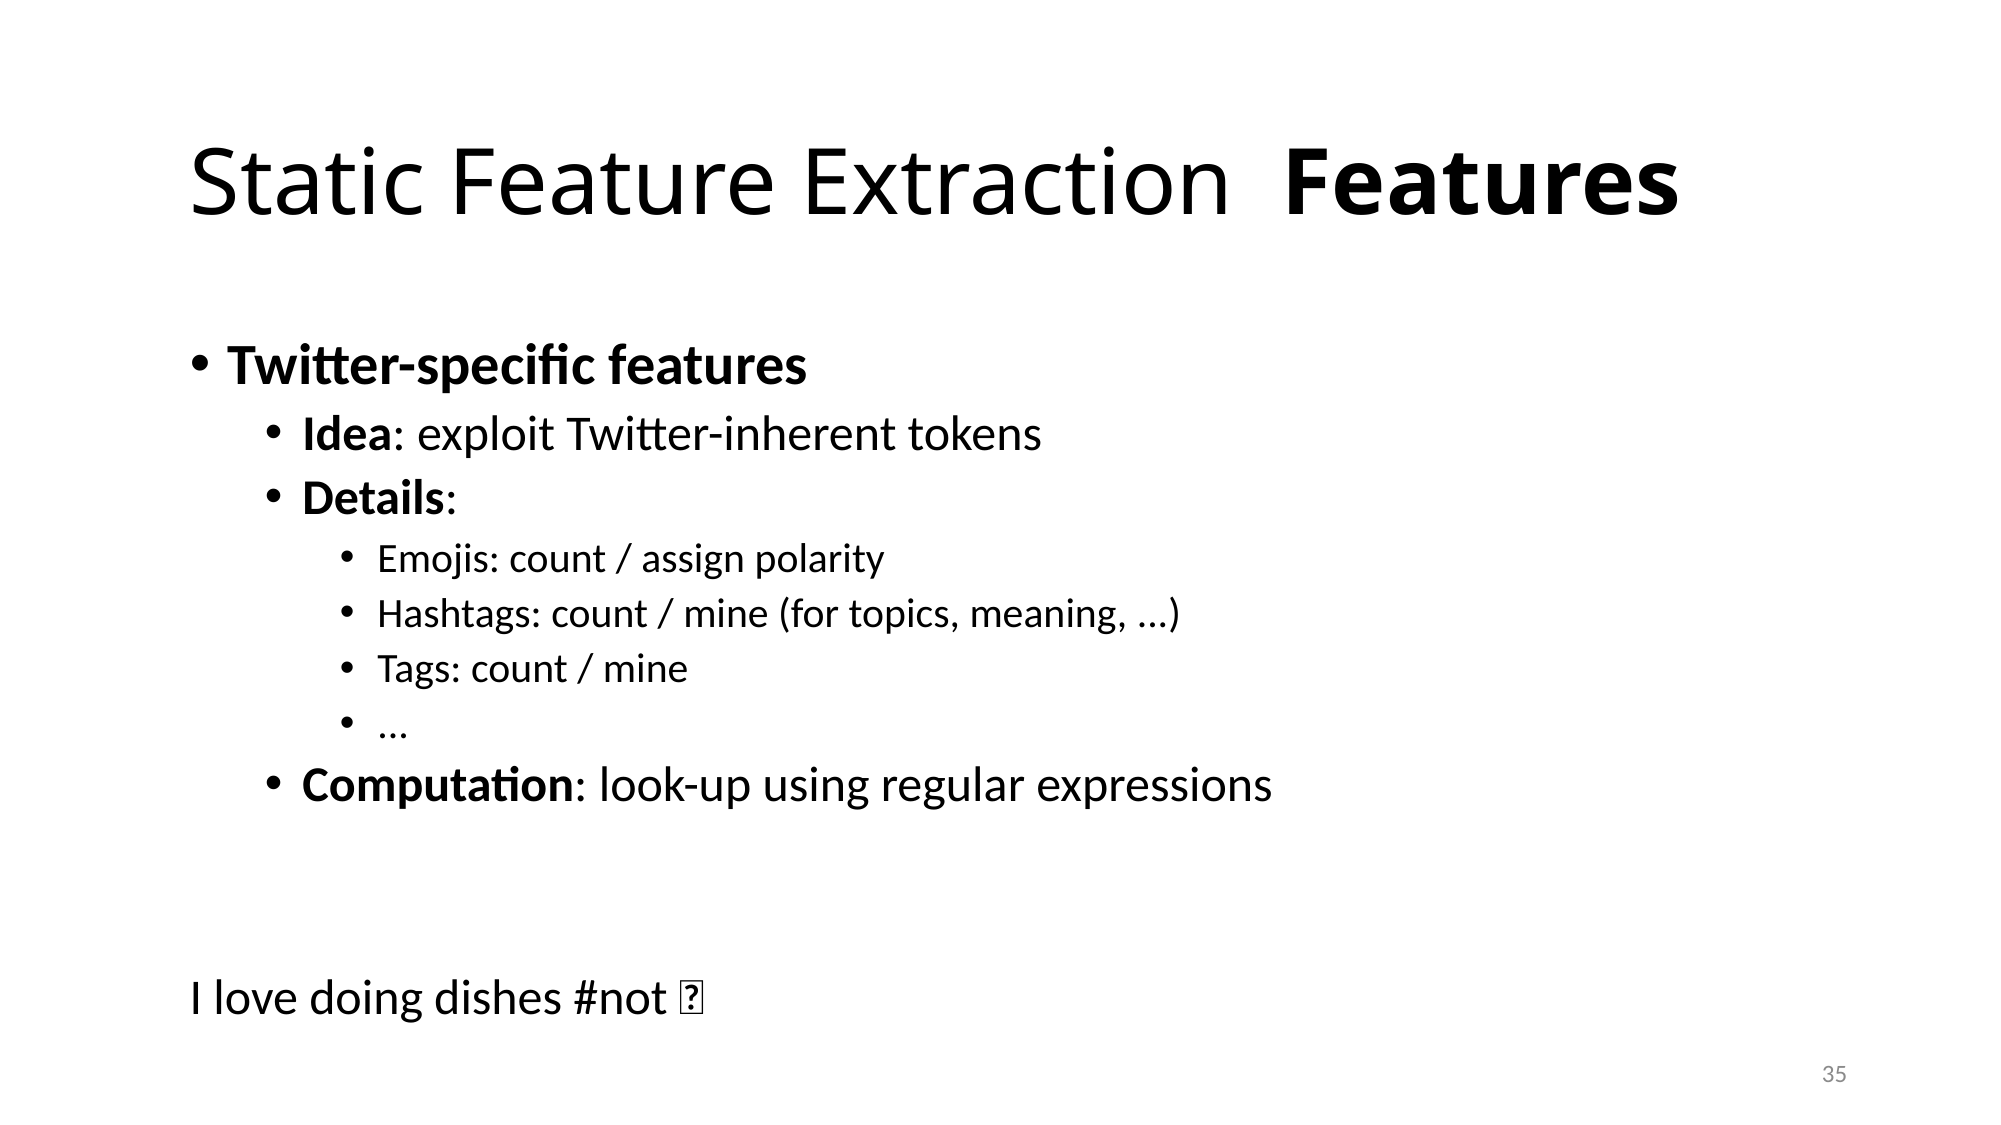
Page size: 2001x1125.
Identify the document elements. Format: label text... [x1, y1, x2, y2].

list Twitter-specific features Idea: exploit Twitter-inherent tokens Details: Emojis: count / assign polarity Hashtags: count / mine (for topics, meaning, ...) Tags: count / mine ... Computation: look-up using regular expressions [174, 326, 1863, 1058]
title Static Feature Extraction Features [174, 92, 1863, 278]
slide_number 35 [1412, 1042, 1863, 1103]
text_box I love doing dishes #not 🙄 [174, 957, 1758, 1032]
